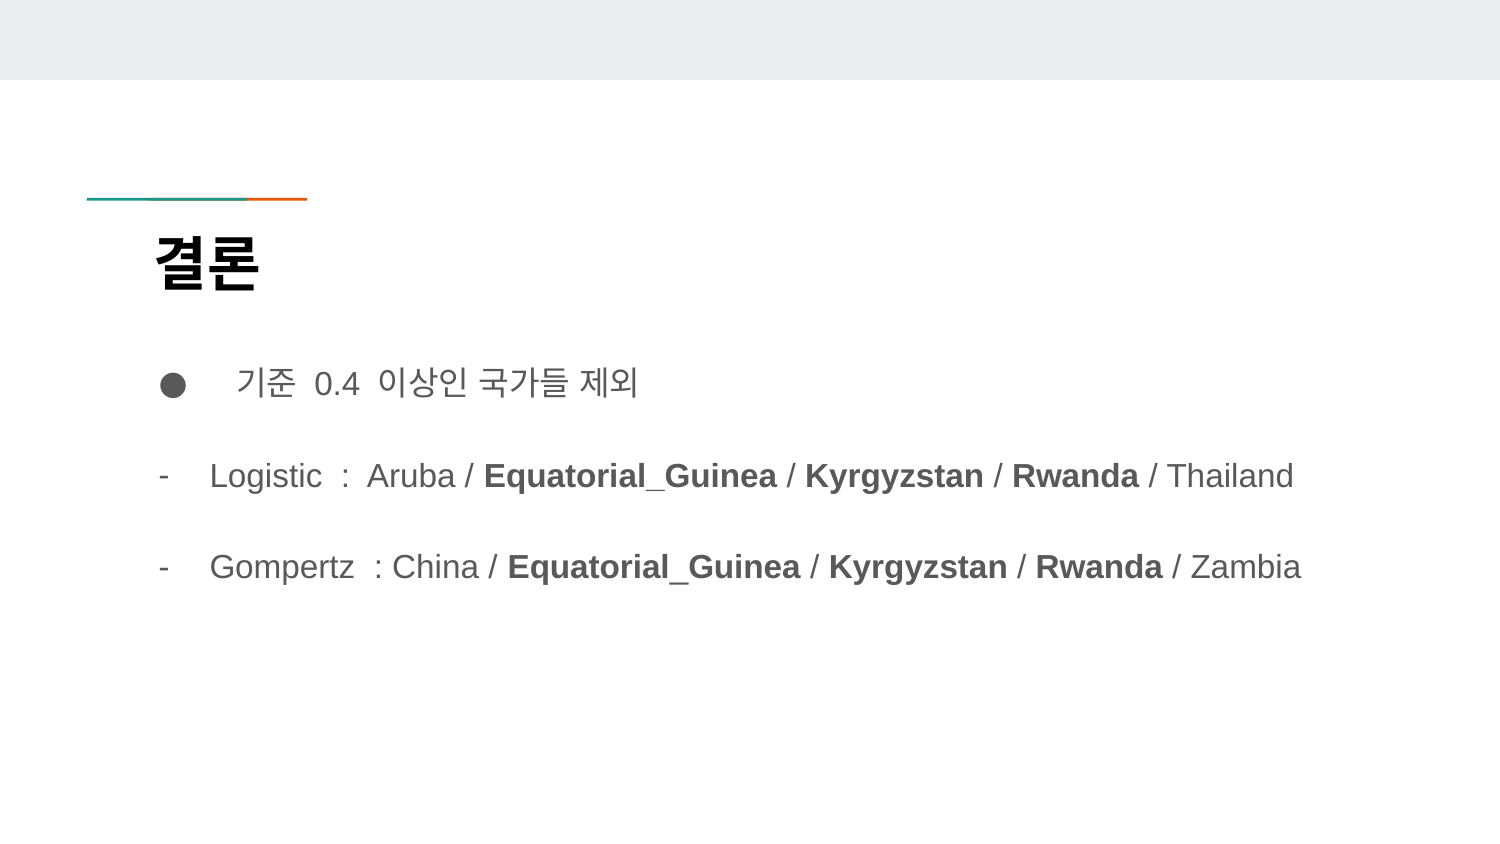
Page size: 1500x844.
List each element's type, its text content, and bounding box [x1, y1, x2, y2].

text_box 결론 [138, 219, 276, 304]
